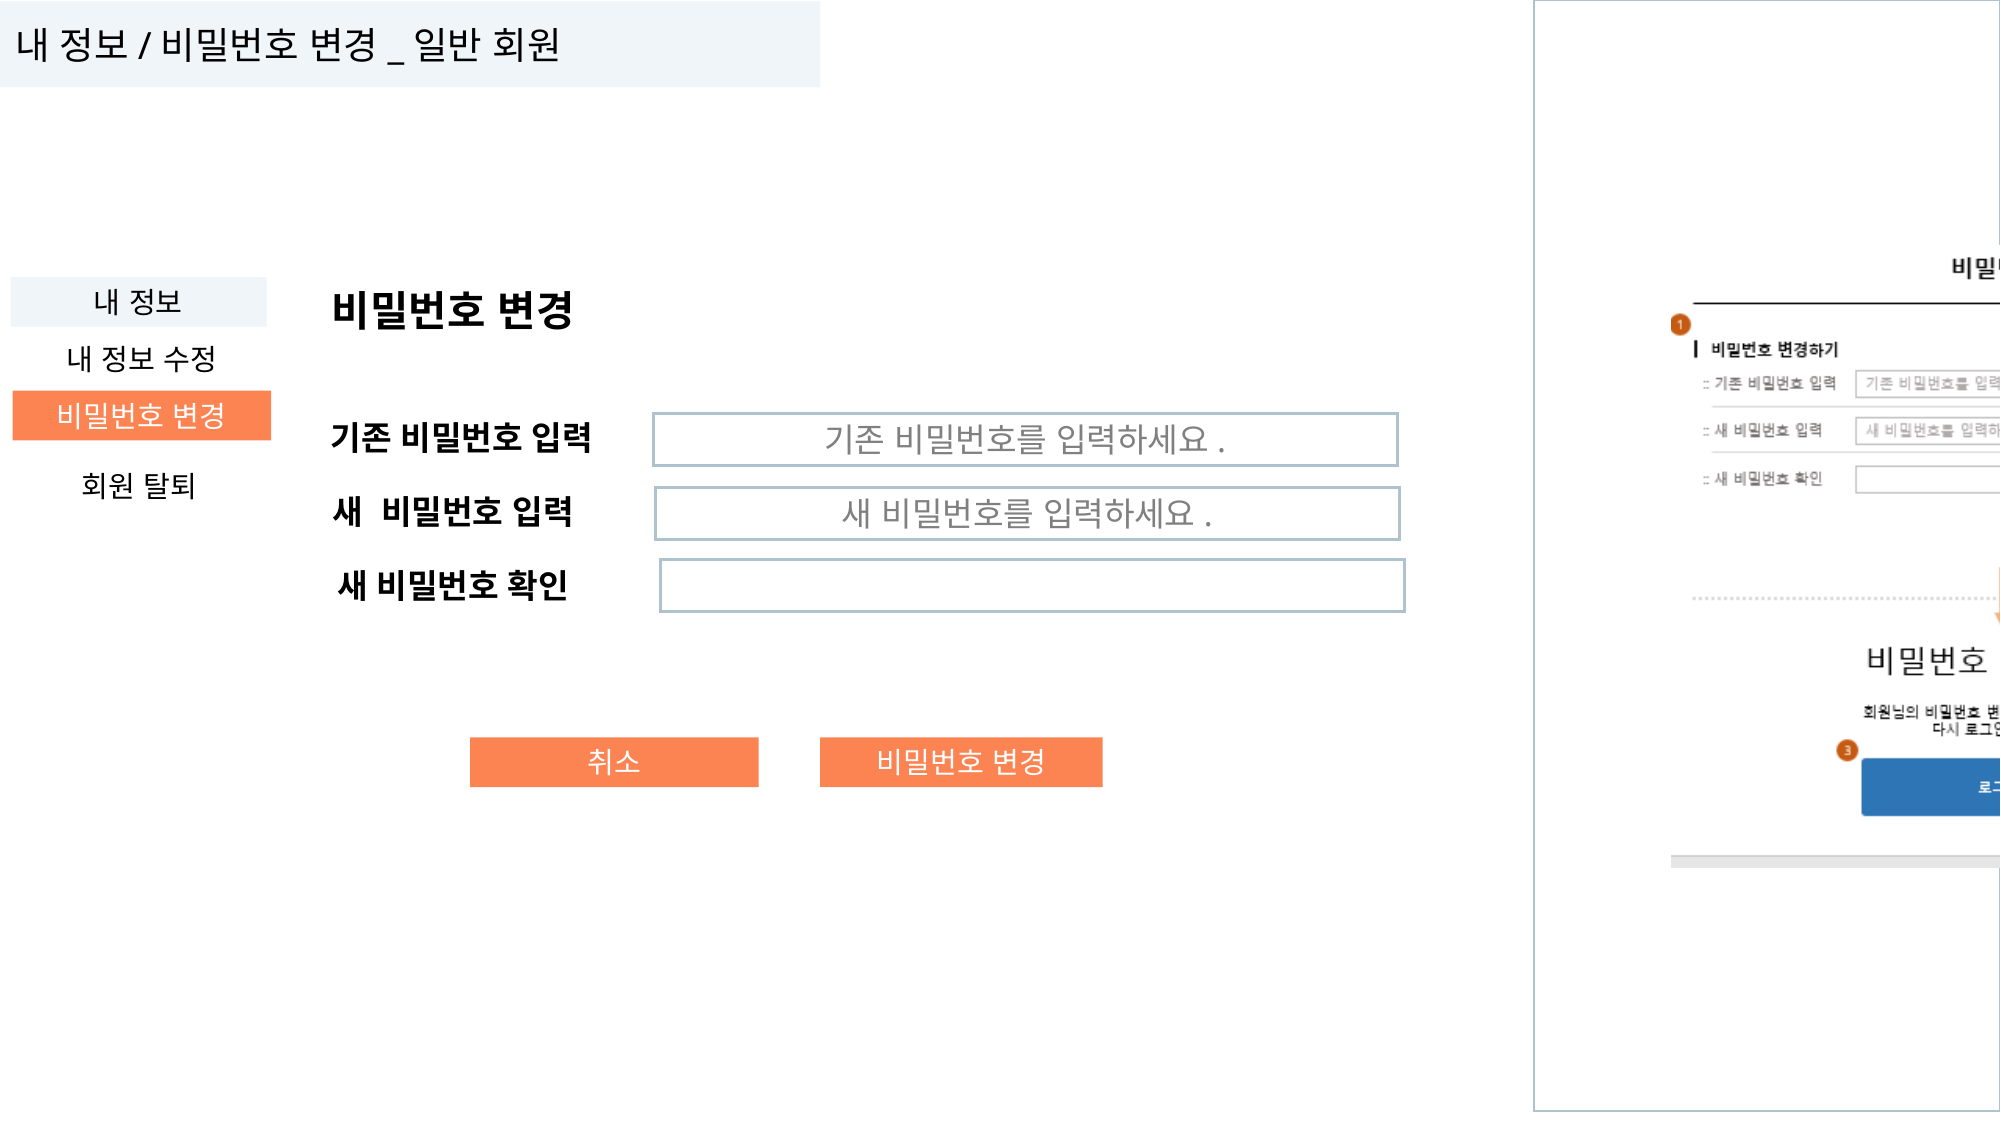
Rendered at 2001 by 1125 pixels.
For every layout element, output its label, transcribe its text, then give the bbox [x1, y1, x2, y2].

text_box 비밀번호 변경 [316, 277, 590, 342]
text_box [279, 409, 1405, 614]
text_box 취소 [470, 737, 759, 788]
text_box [10, 277, 272, 512]
text_box [1533, 0, 2000, 1112]
text_box 비밀번호 변경 [820, 737, 1103, 788]
picture [1670, 245, 2000, 868]
text_box 내 정보/비밀번호 변경_일반 회원 [0, 1, 821, 88]
